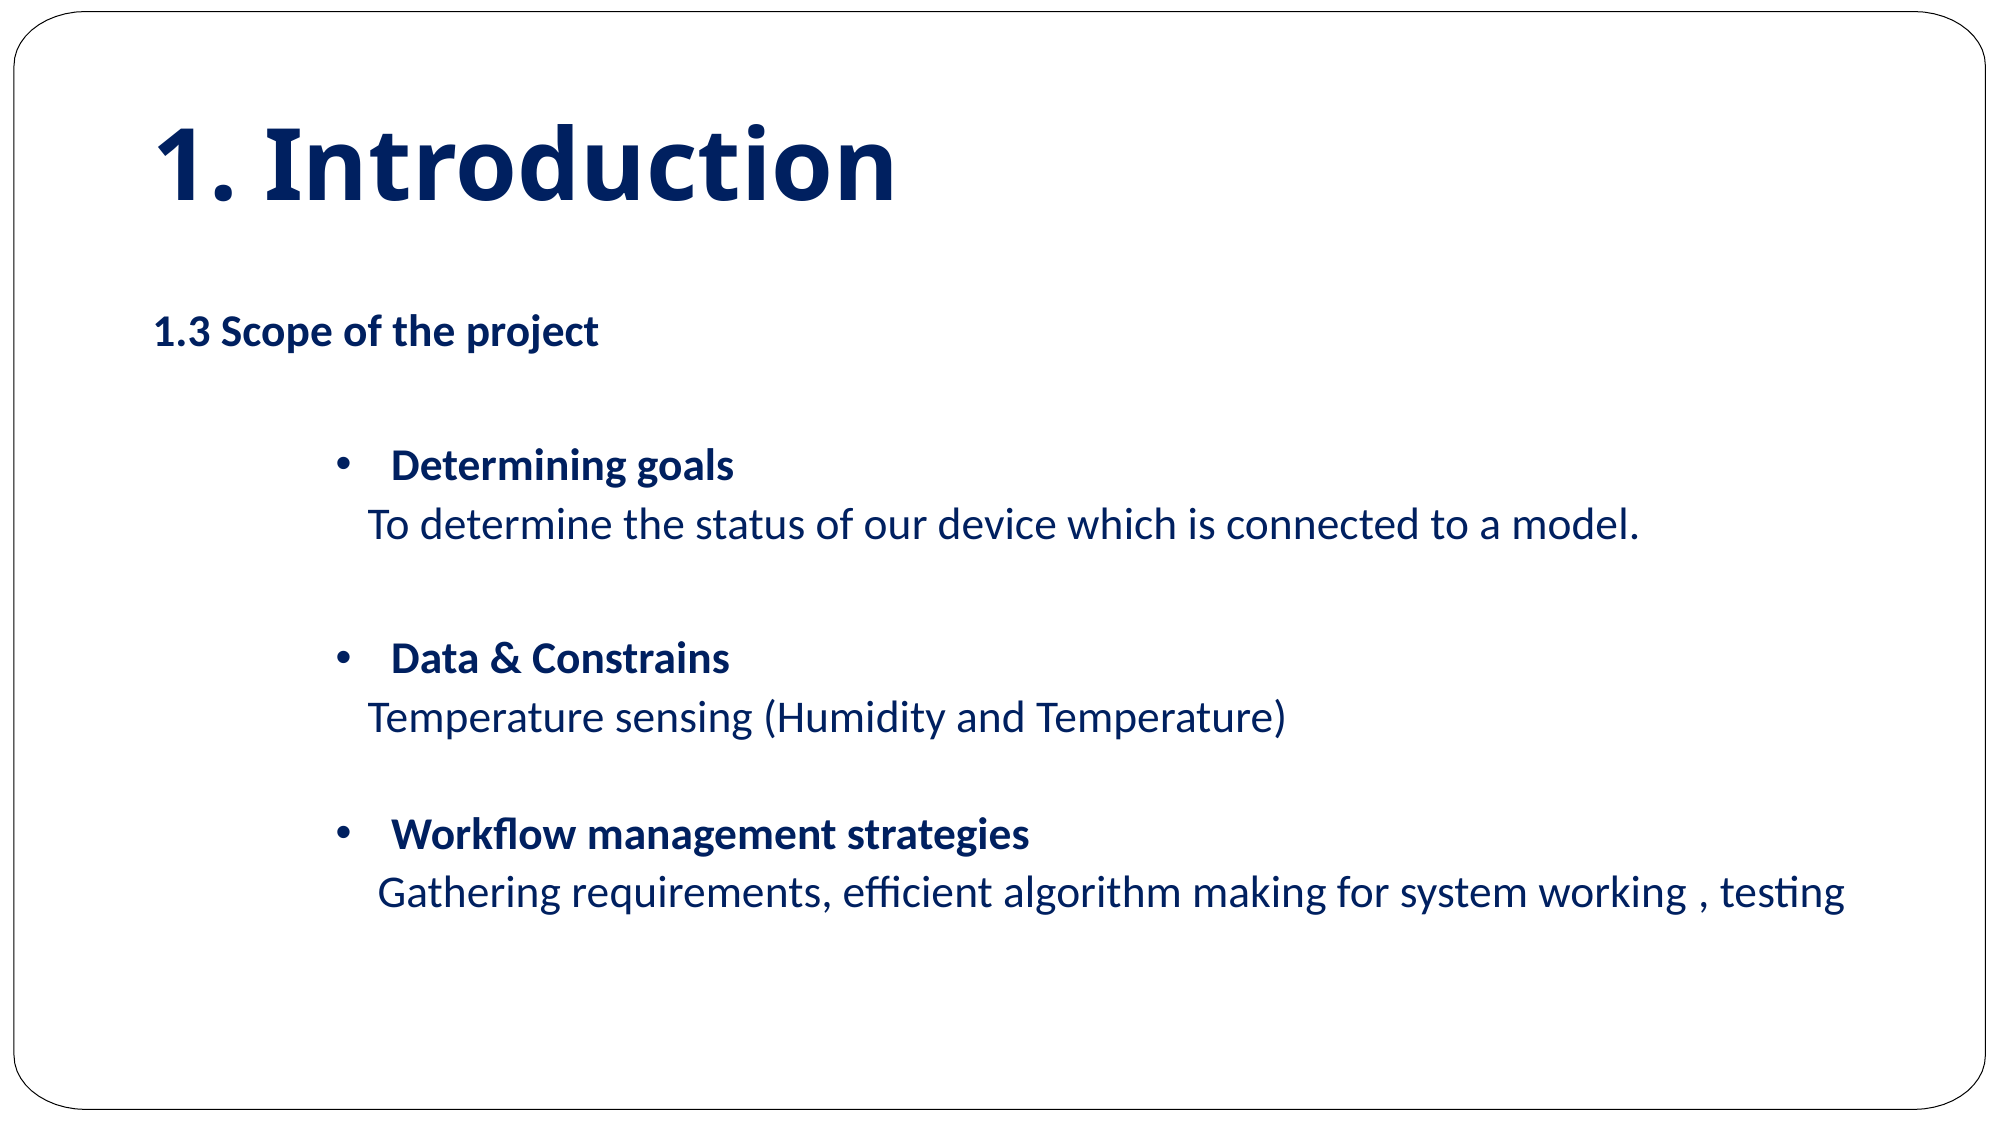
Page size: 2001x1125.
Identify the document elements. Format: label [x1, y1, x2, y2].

text_box [13, 11, 1986, 1110]
